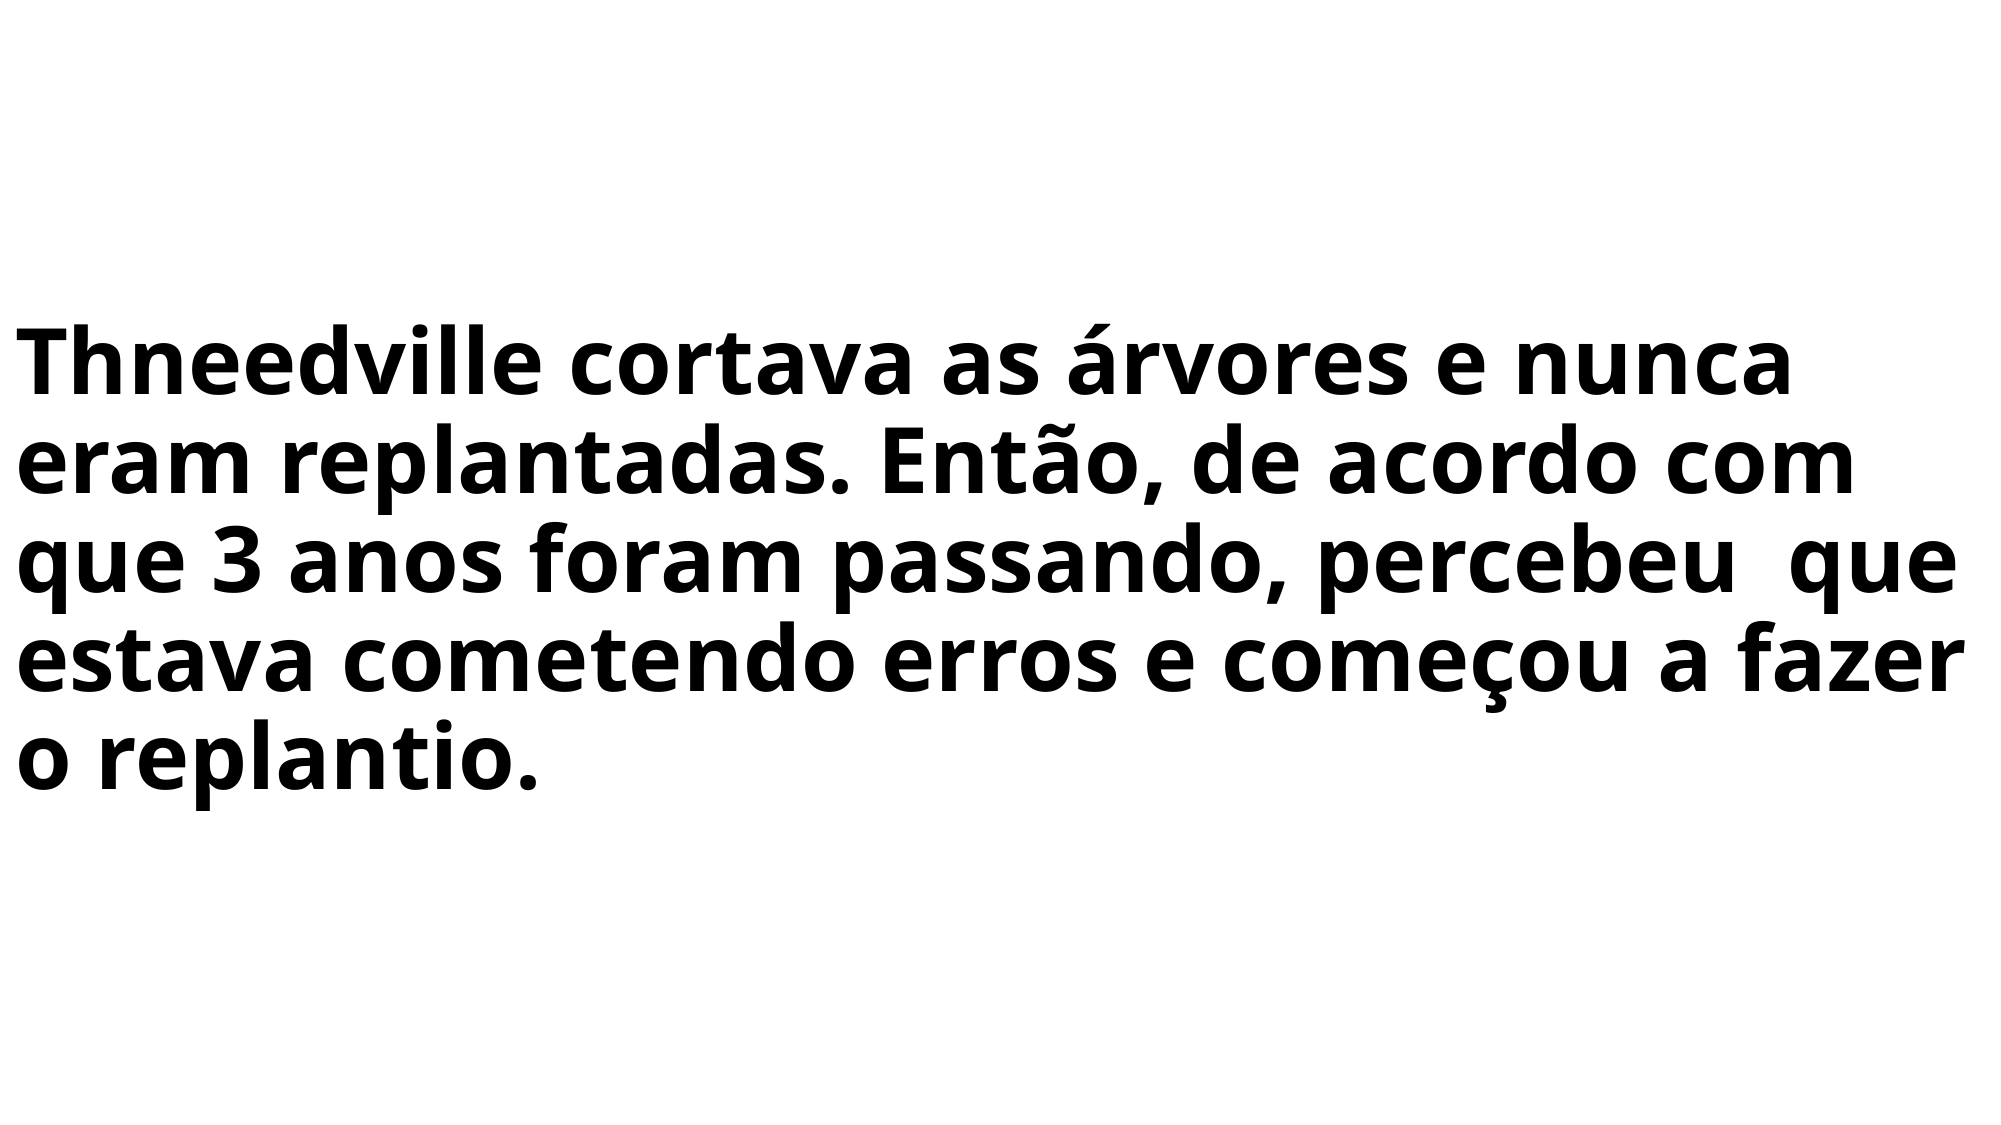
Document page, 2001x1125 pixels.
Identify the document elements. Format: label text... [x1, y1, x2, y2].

title Thneedville cortava as árvores e nunca eram replantadas. Então, de acordo com que 3 anos foram passando, percebeu que estava cometendo erros e começou a fazer o replantio. [0, 0, 2000, 1125]
